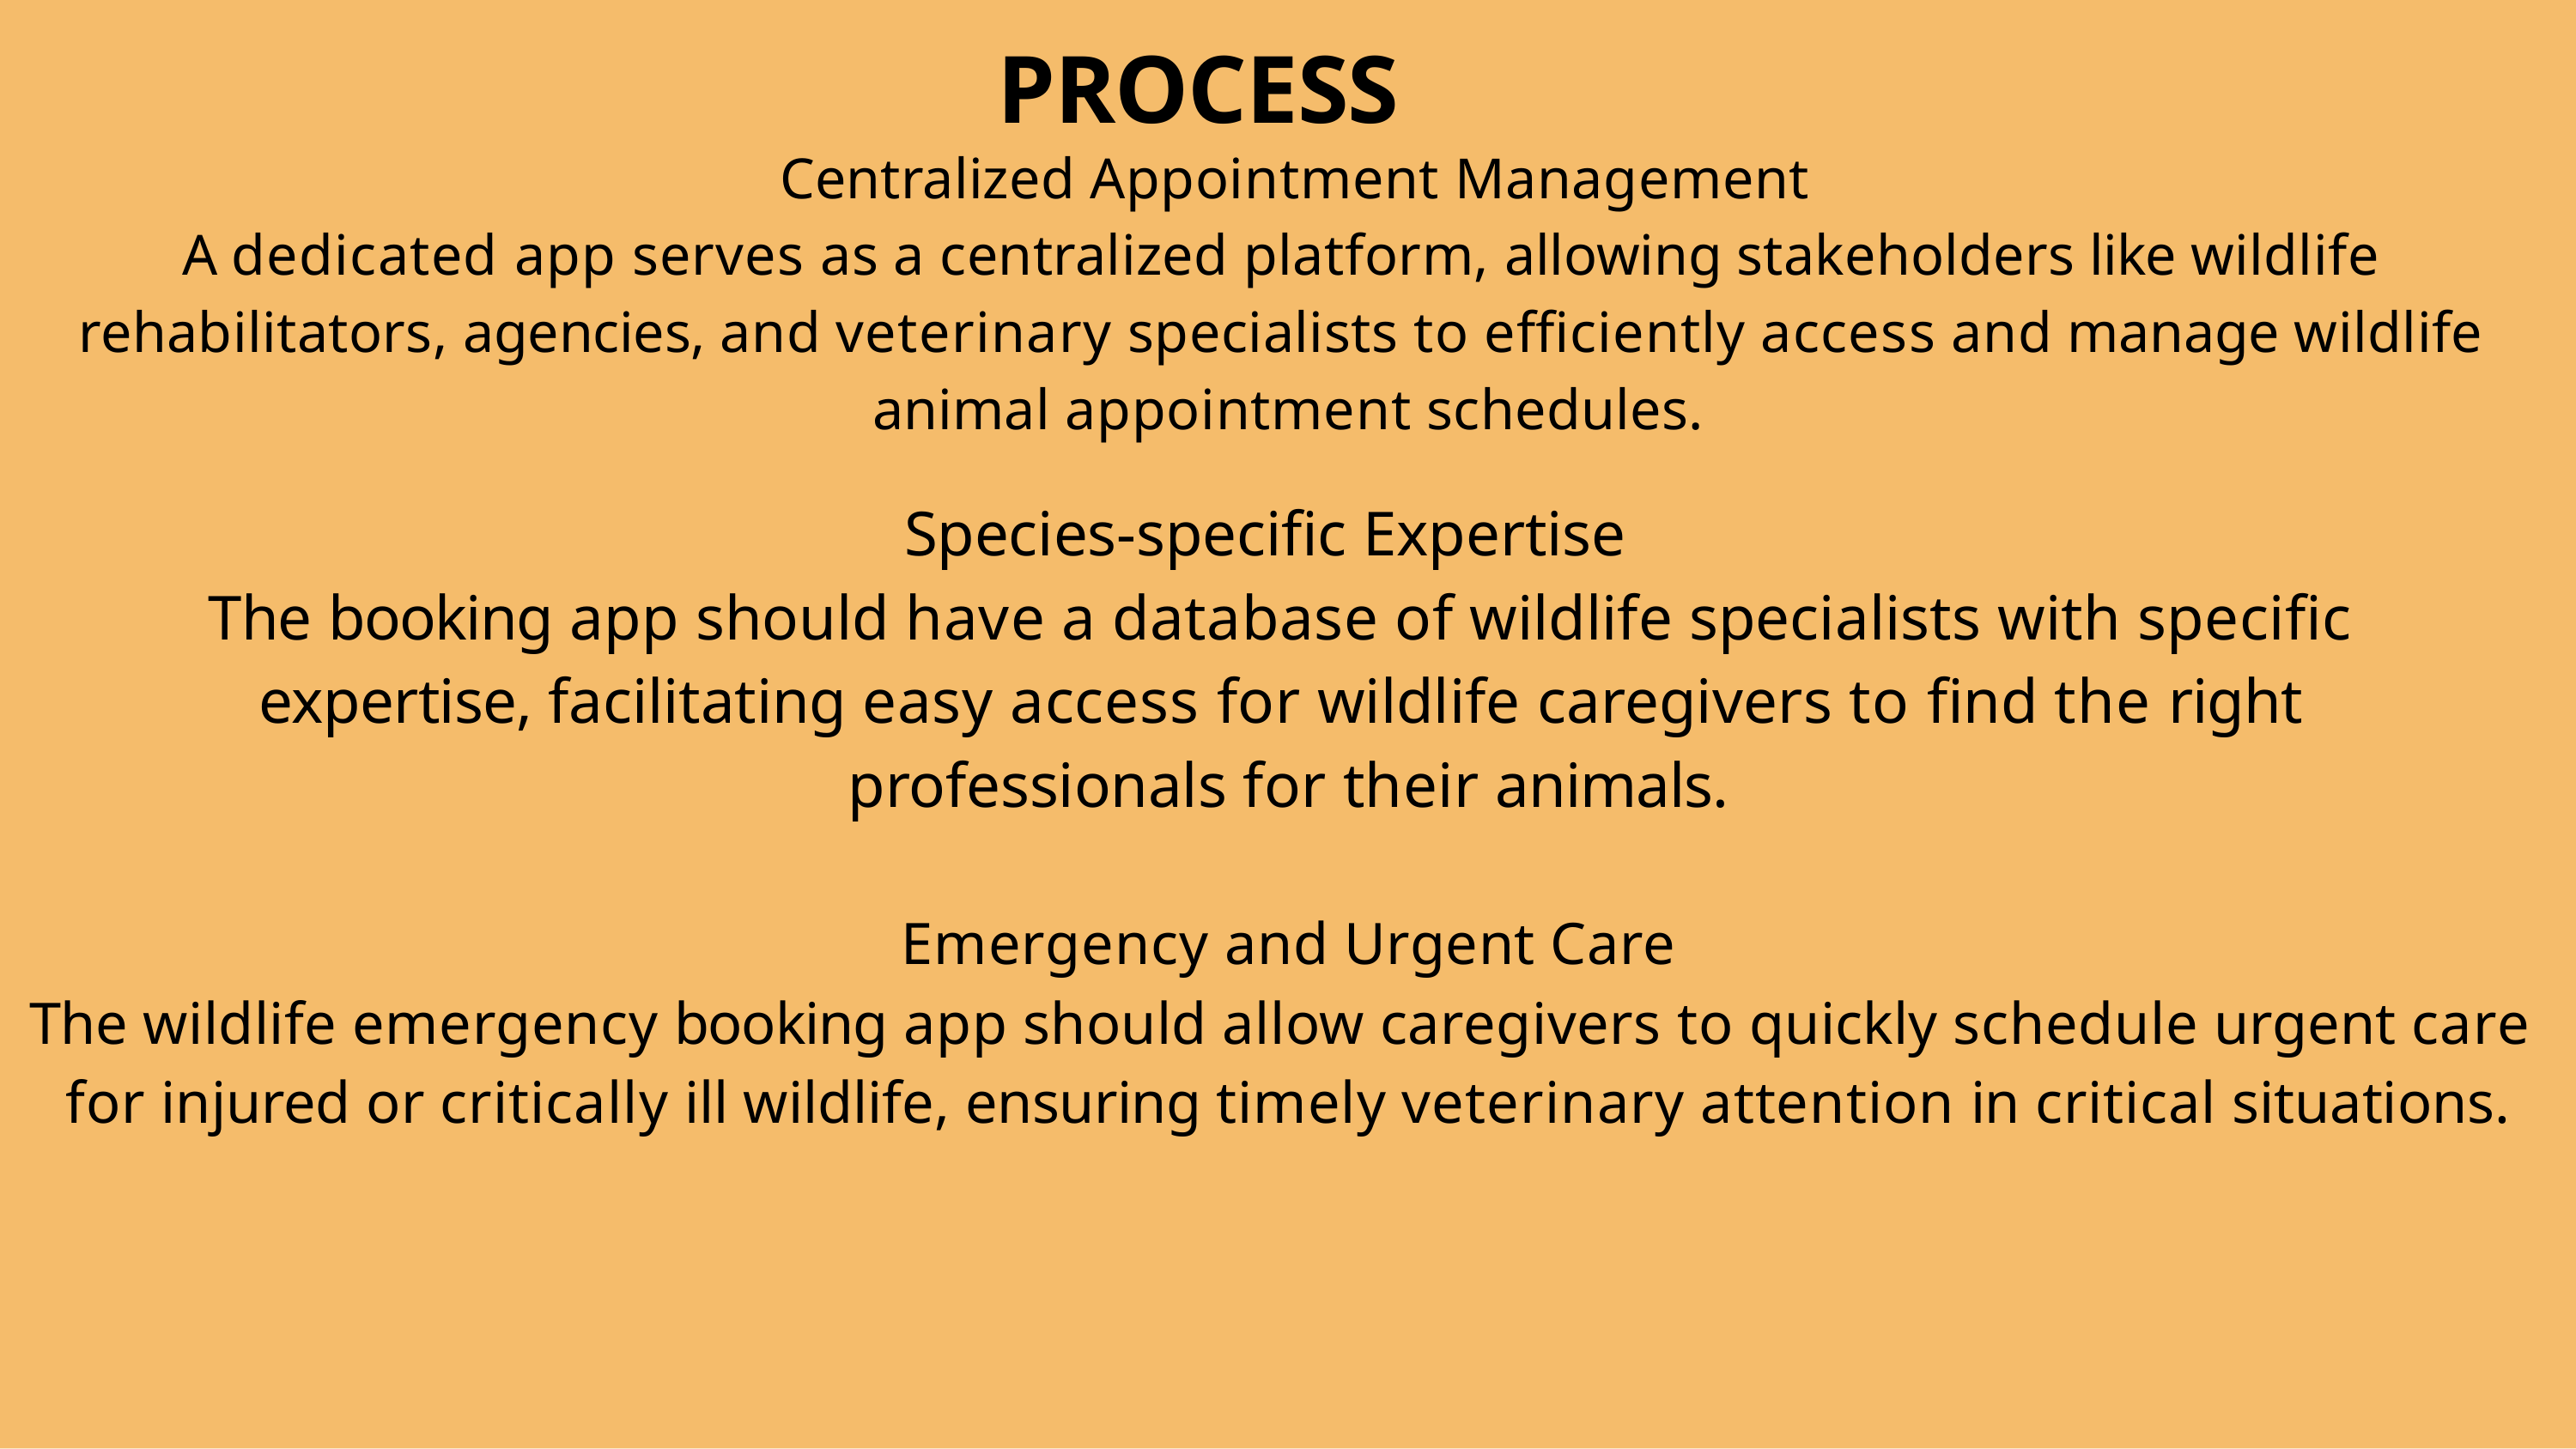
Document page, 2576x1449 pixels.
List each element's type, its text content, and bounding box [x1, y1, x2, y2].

text_box Centralized Appointment Management A dedicated app serves as a centralized platform, allowing stakeholders like wildlife rehabilitators, agencies, and veterinary specialists to efficiently access and manage wildlife animal appointment schedules. Species-specific Expertise The booking app should have a database of wildlife specialists with specific expertise, facilitating easy access for wildlife caregivers to find the right professionals for their animals. Emergency and Urgent Care The wildlife emergency booking app should allow caregivers to quickly schedule urgent care for injured or critically ill wildlife, ensuring timely veterinary attention in critical situations. [9, 130, 2567, 1135]
title PROCESS [995, 28, 1431, 273]
